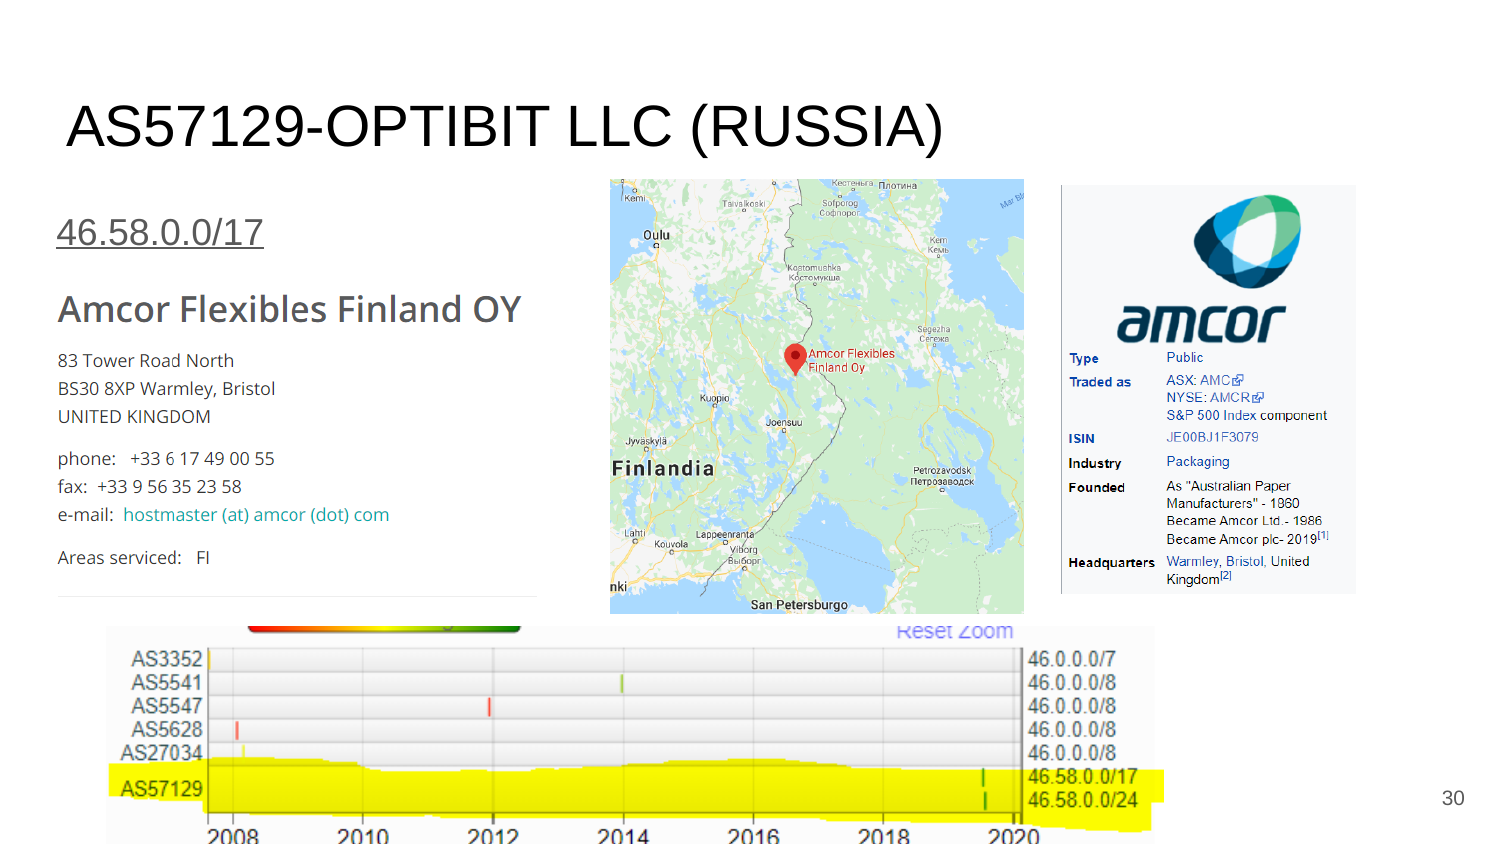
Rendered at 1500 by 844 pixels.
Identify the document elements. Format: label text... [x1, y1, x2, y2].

title AS57129-OPTIBIT LLC (RUSSIA) [51, 72, 1449, 167]
picture [105, 626, 1165, 844]
slide_number ‹#› [1389, 764, 1480, 830]
picture [610, 179, 1024, 614]
picture [50, 280, 537, 607]
list 46.58.0.0/17 [41, 185, 1439, 747]
picture [1060, 185, 1356, 595]
